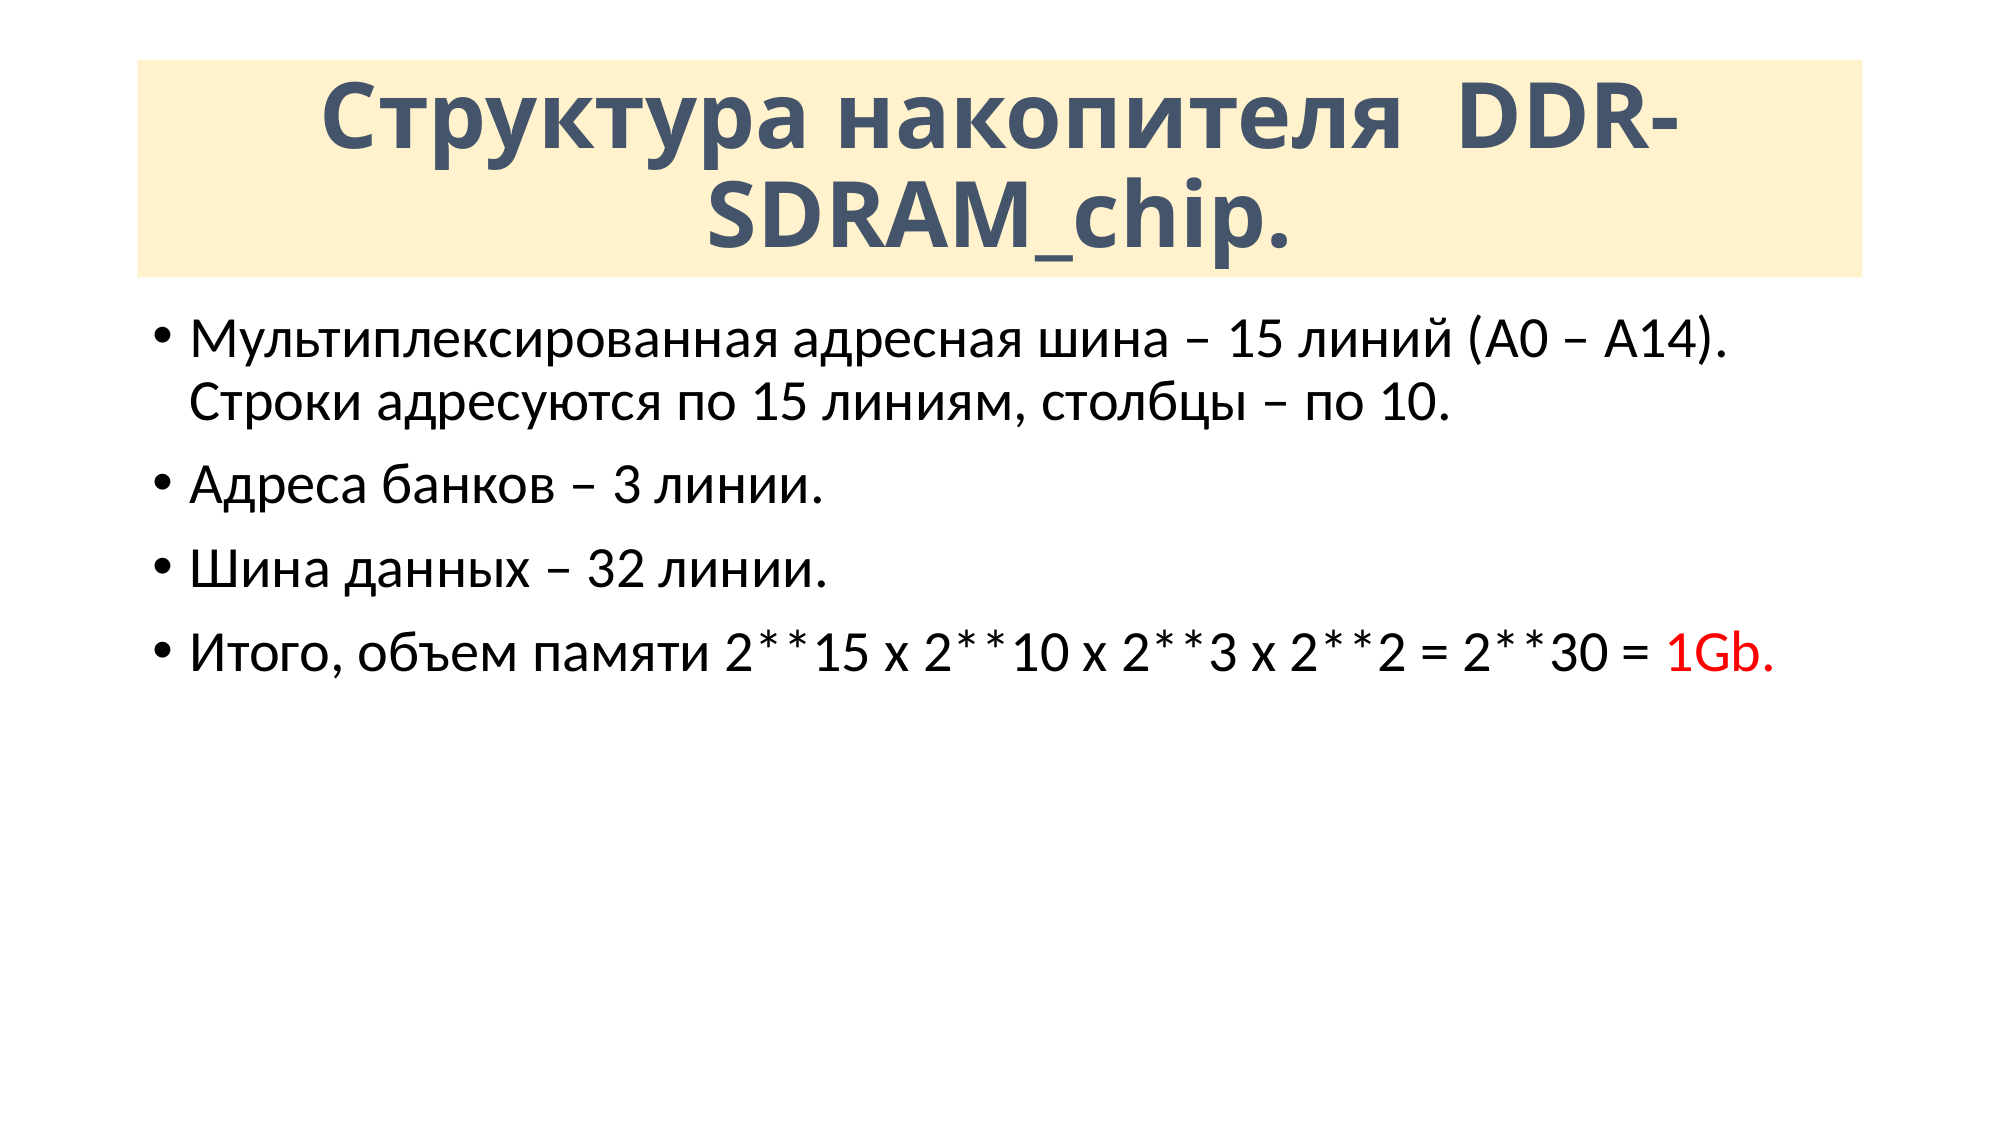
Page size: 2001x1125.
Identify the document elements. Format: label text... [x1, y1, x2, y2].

list Мультиплексированная адресная шина – 15 линий (A0 – A14). Строки адресуются по 15 линиям, столбцы – по 10. Адреса банков – 3 линии. Шина данных – 32 линии. Итого, объем памяти 2**15 x 2**10 x 2**3 x 2**2 = 2**30 = 1Gb. [137, 299, 1863, 1014]
title Структура накопителя DDR-SDRAM_chip. [137, 59, 1863, 278]
